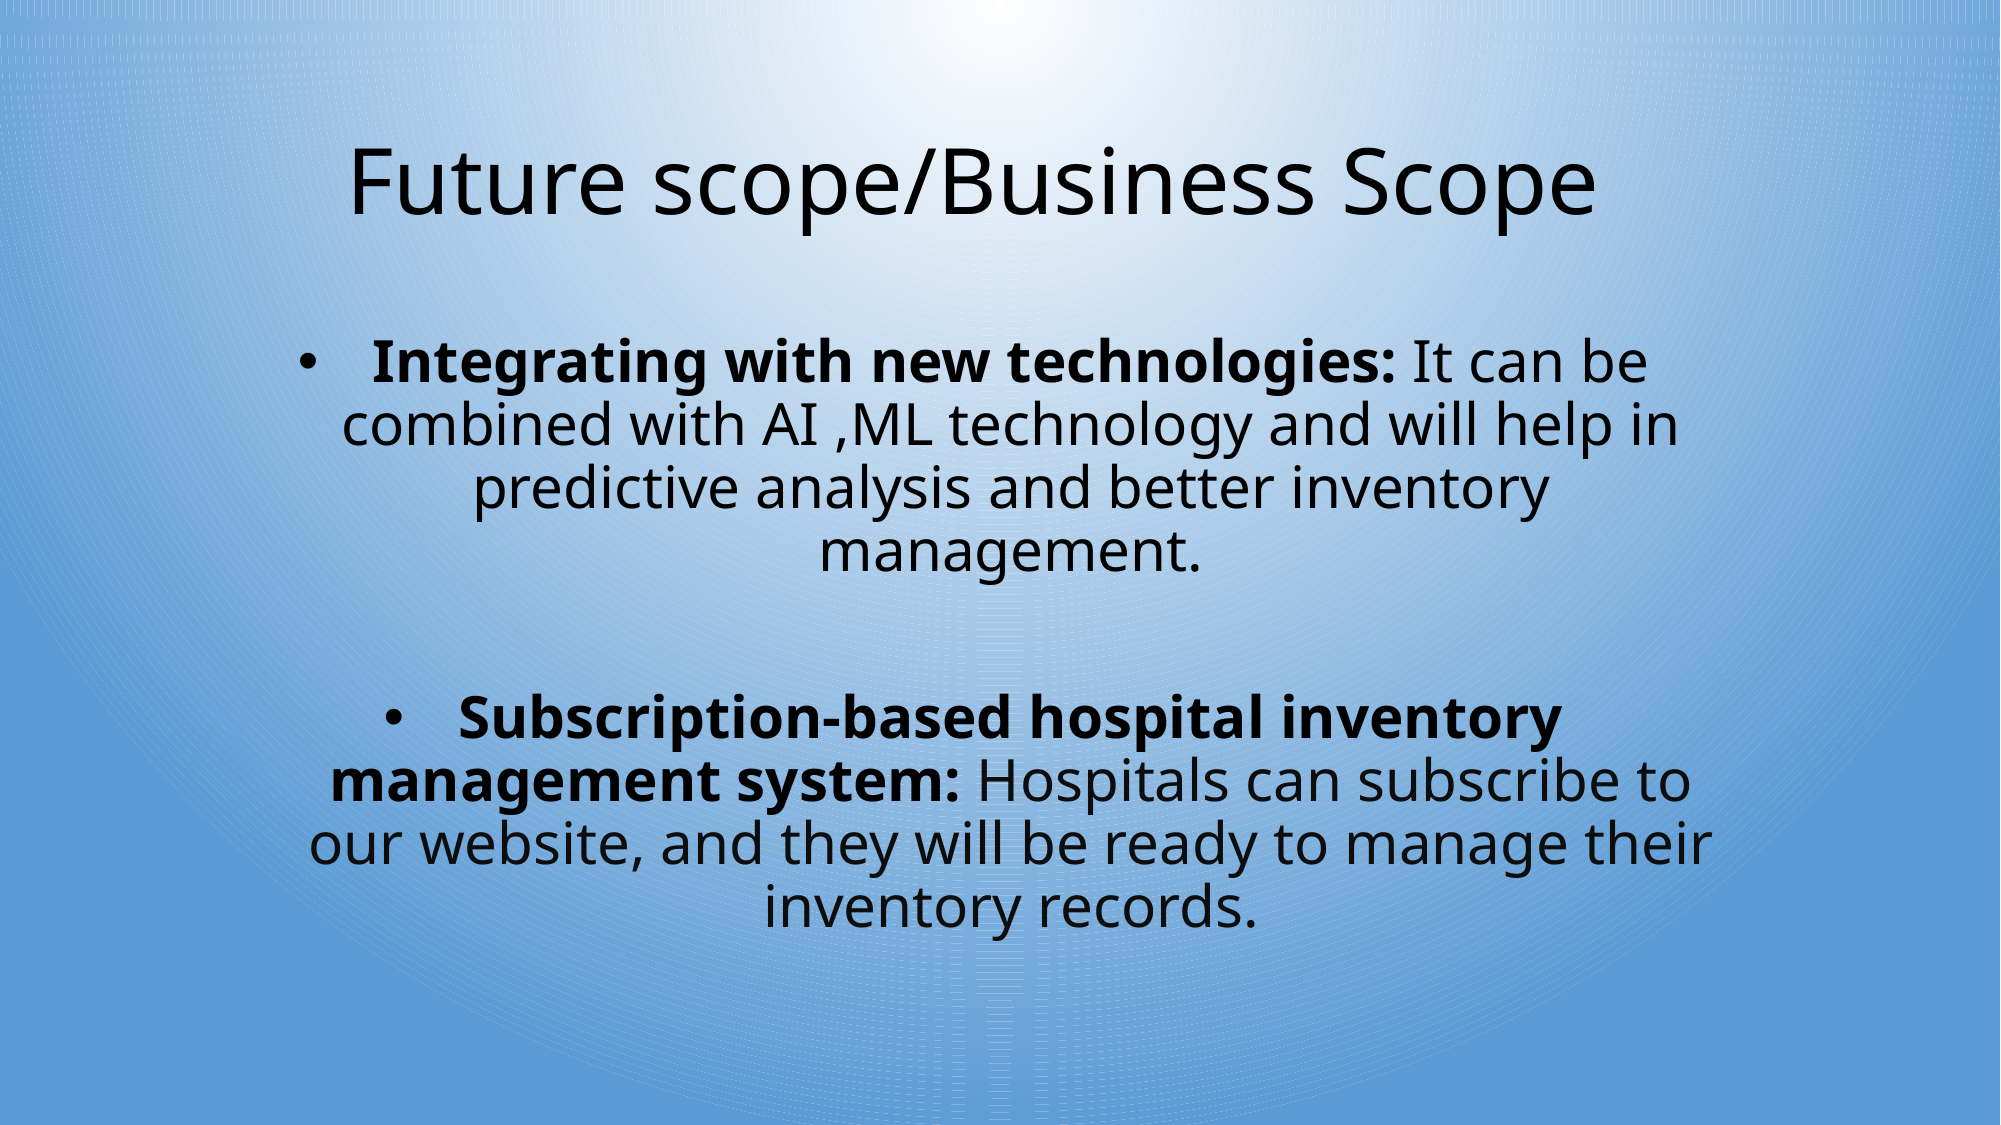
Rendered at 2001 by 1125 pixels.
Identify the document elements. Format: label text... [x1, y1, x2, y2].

subtitle Integrating with new technologies: It can be combined with AI ,ML technology and will help in predictive analysis and better inventory management. Subscription-based hospital inventory management system: Hospitals can subscribe to our website, and they will be ready to manage their inventory records. [197, 324, 1750, 986]
title Future scope/Business Scope [261, 37, 1686, 242]
